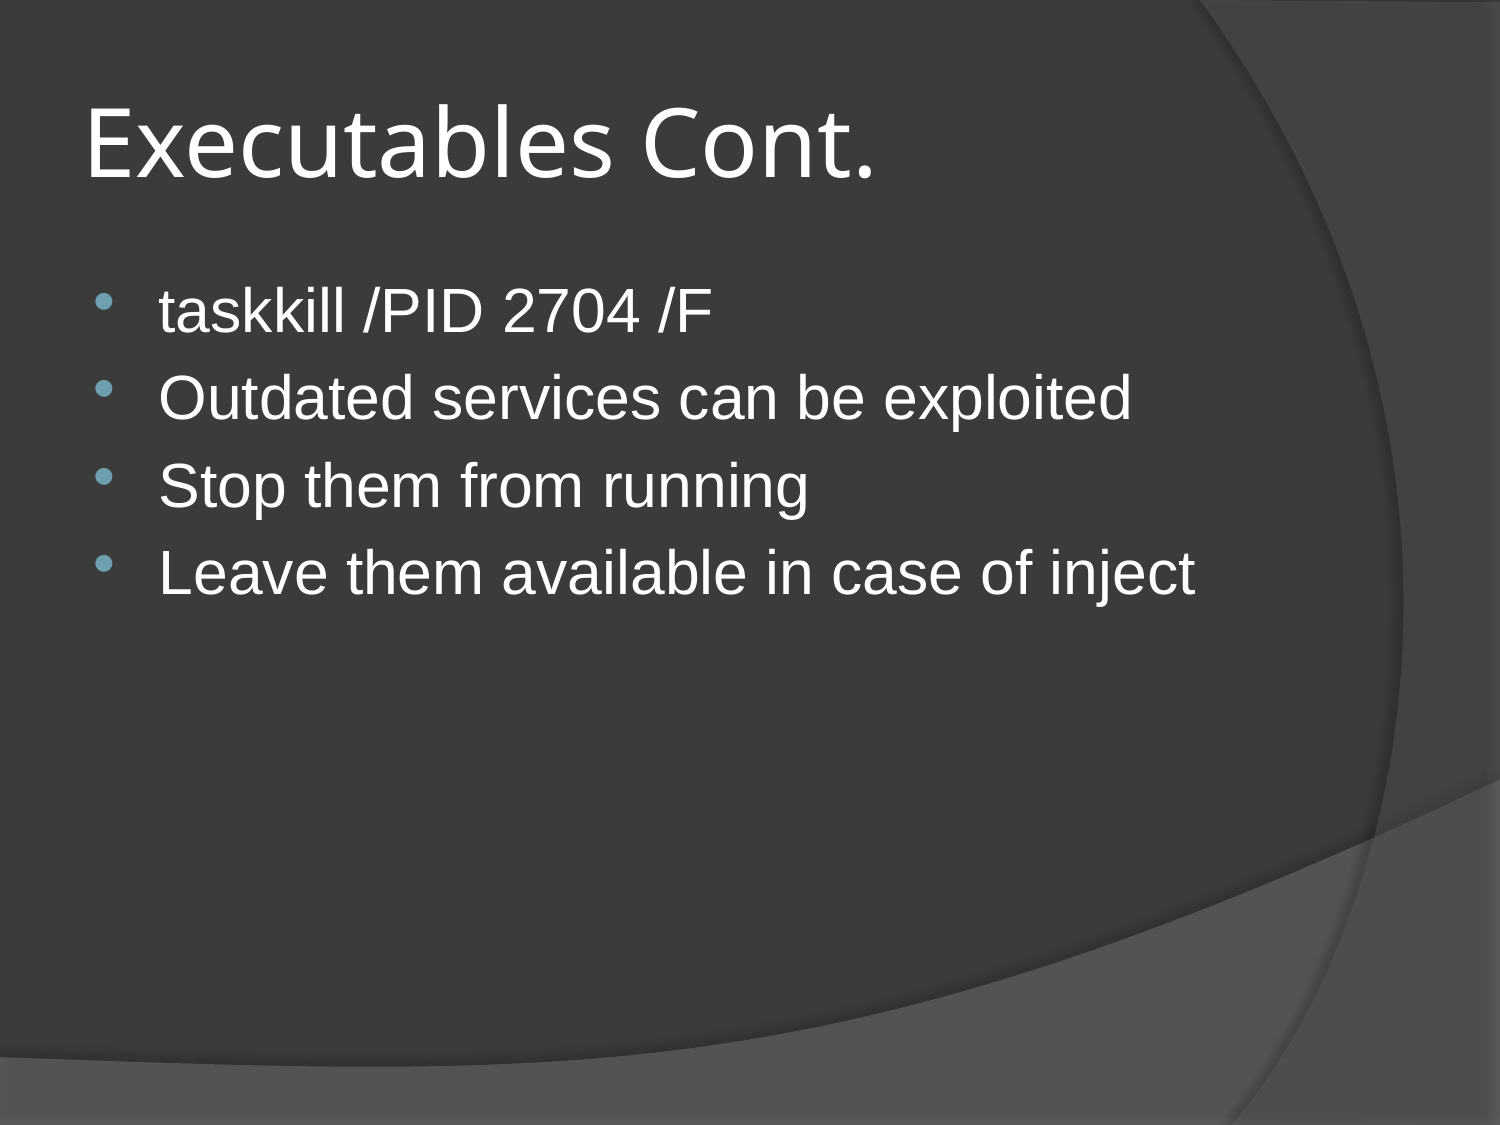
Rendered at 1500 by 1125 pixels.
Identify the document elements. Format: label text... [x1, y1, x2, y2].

list taskkill /PID 2704 /F Outdated services can be exploited Stop them from running Leave them available in case of inject [75, 262, 1300, 1005]
title Executables Cont. [75, 45, 1300, 233]
